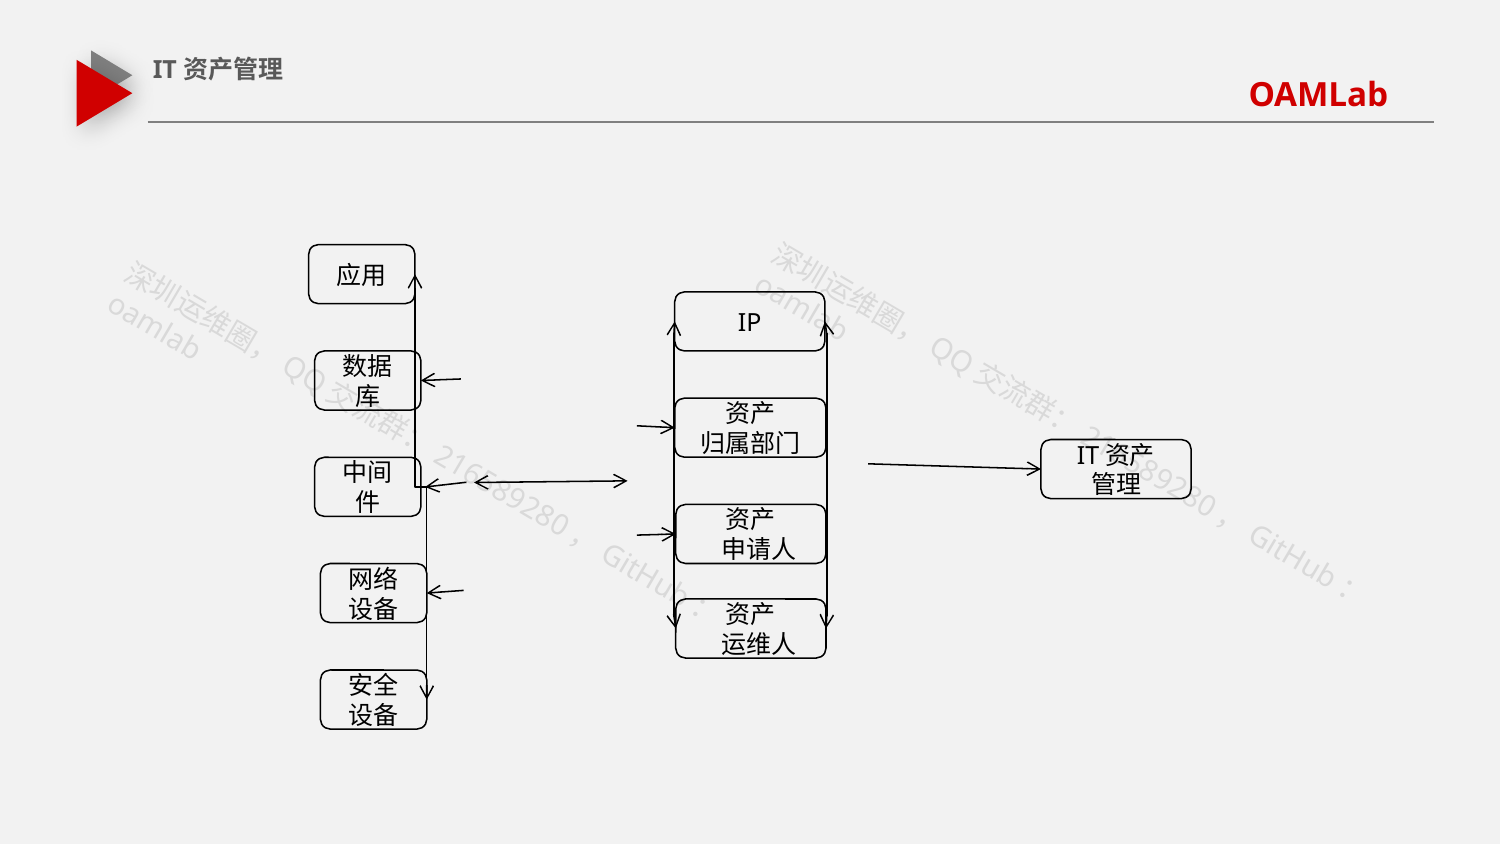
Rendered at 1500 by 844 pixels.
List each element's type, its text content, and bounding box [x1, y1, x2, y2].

text_box IT资产管理 [141, 47, 514, 89]
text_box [308, 244, 1192, 730]
